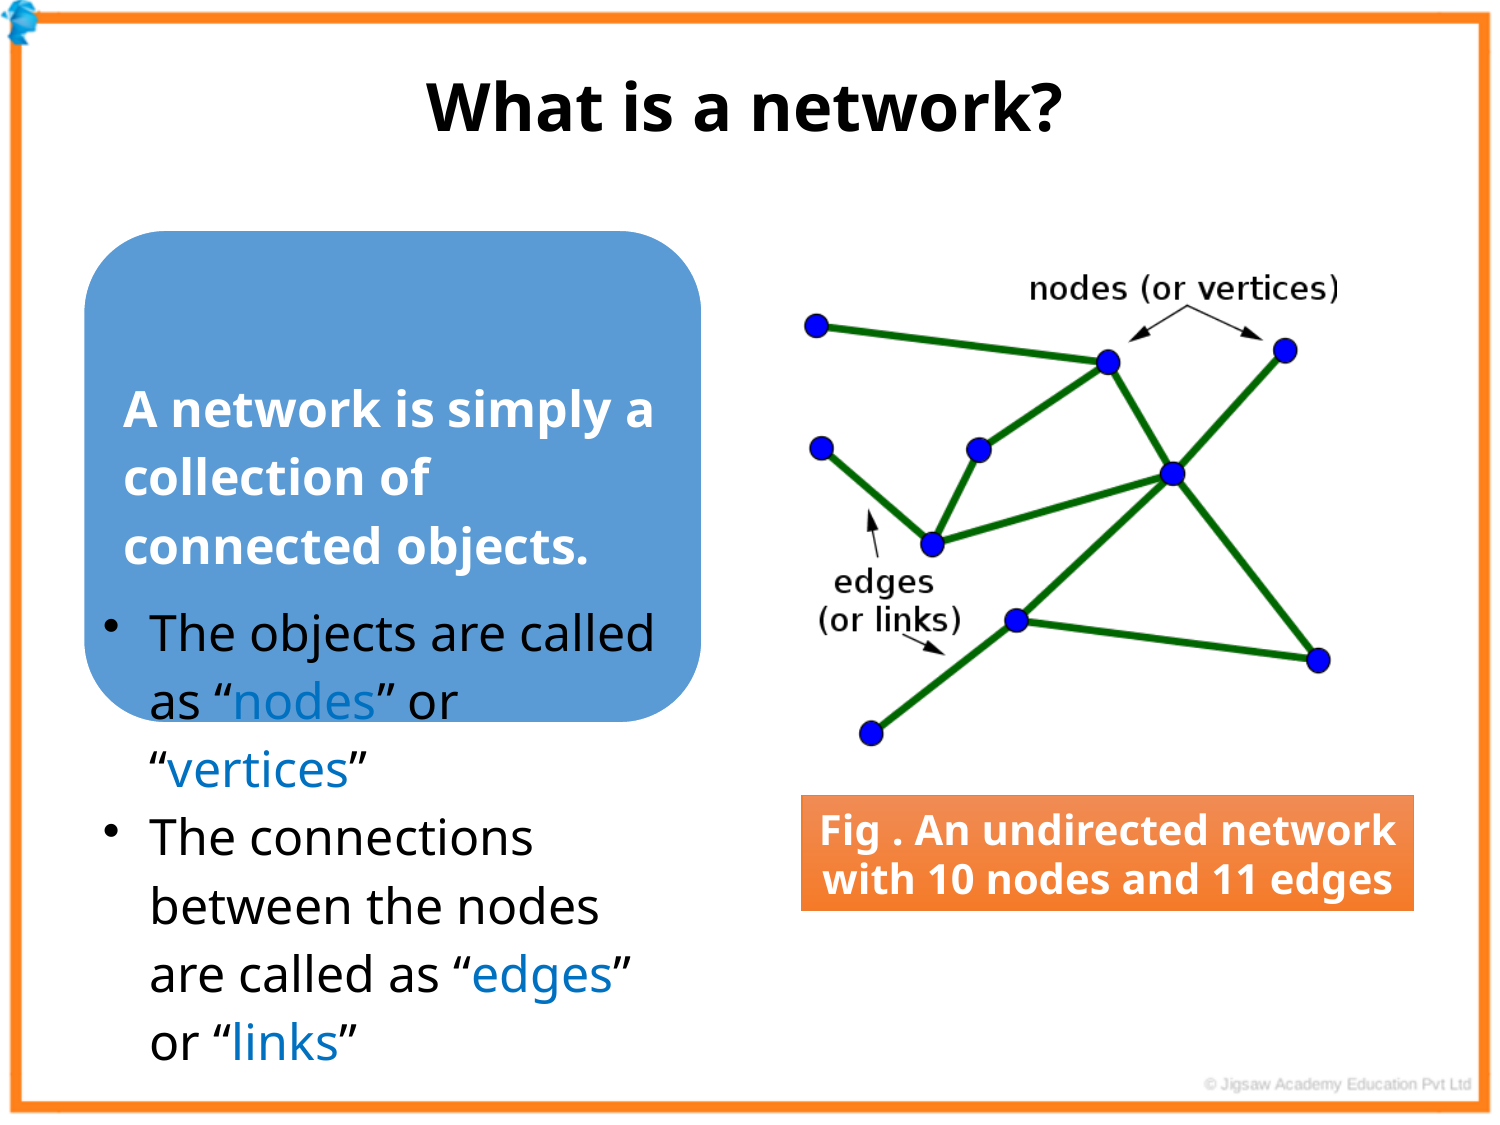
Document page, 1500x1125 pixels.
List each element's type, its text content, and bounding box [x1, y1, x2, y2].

picture [0, 0, 1500, 1125]
text_box Fig . An undirected network with 10 nodes and 11 edges [801, 795, 1414, 911]
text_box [83, 229, 703, 950]
text_box What is a network? [284, 60, 1207, 149]
